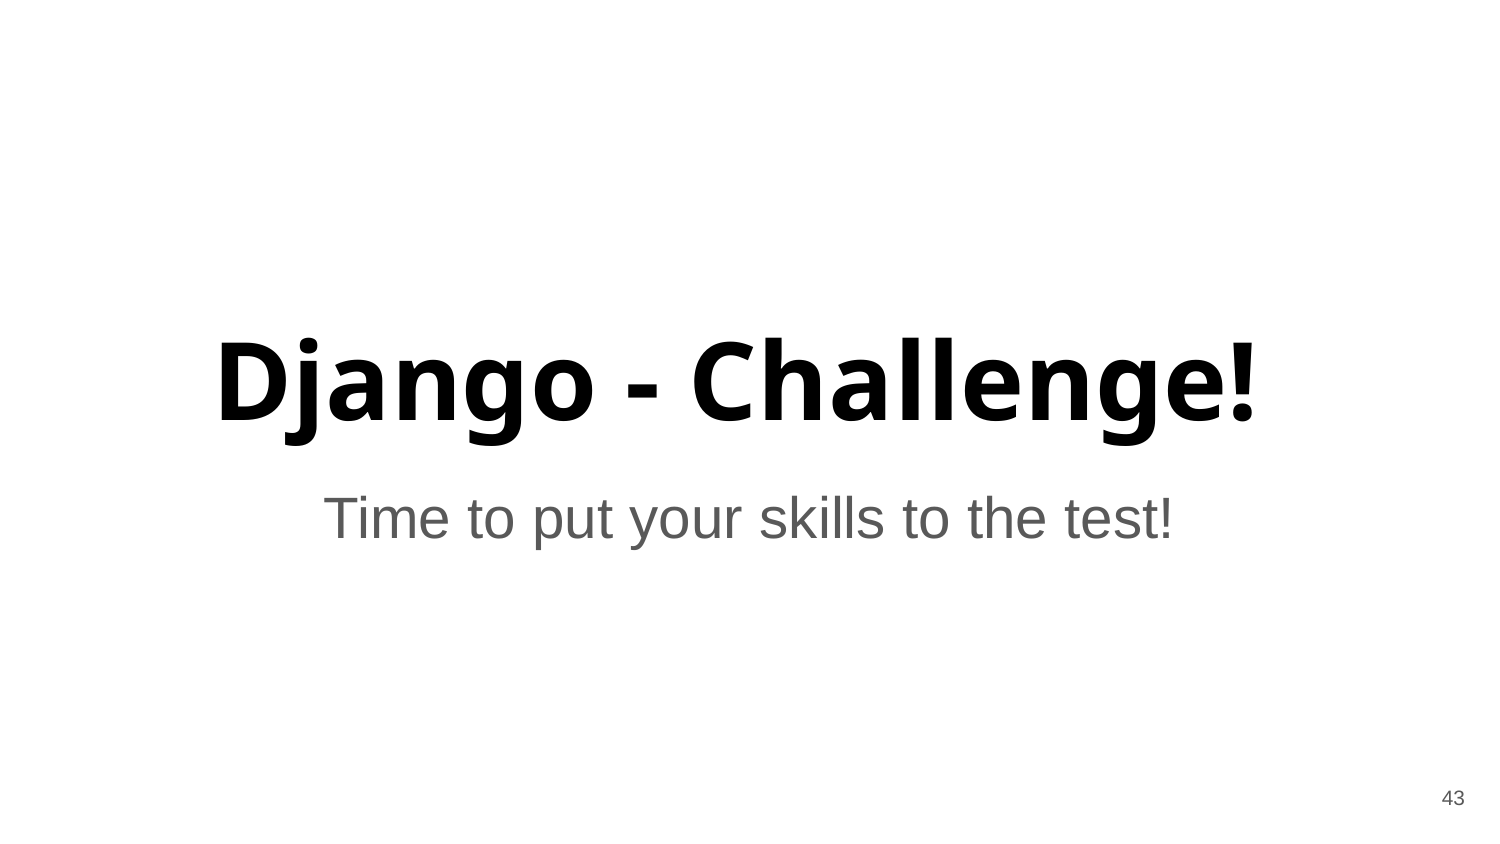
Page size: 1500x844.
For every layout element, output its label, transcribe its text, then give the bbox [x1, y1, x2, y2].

subtitle Time to put your skills to the test! [51, 464, 1449, 595]
title Django - Challenge! [51, 122, 1449, 458]
slide_number 43 [1389, 764, 1480, 830]
